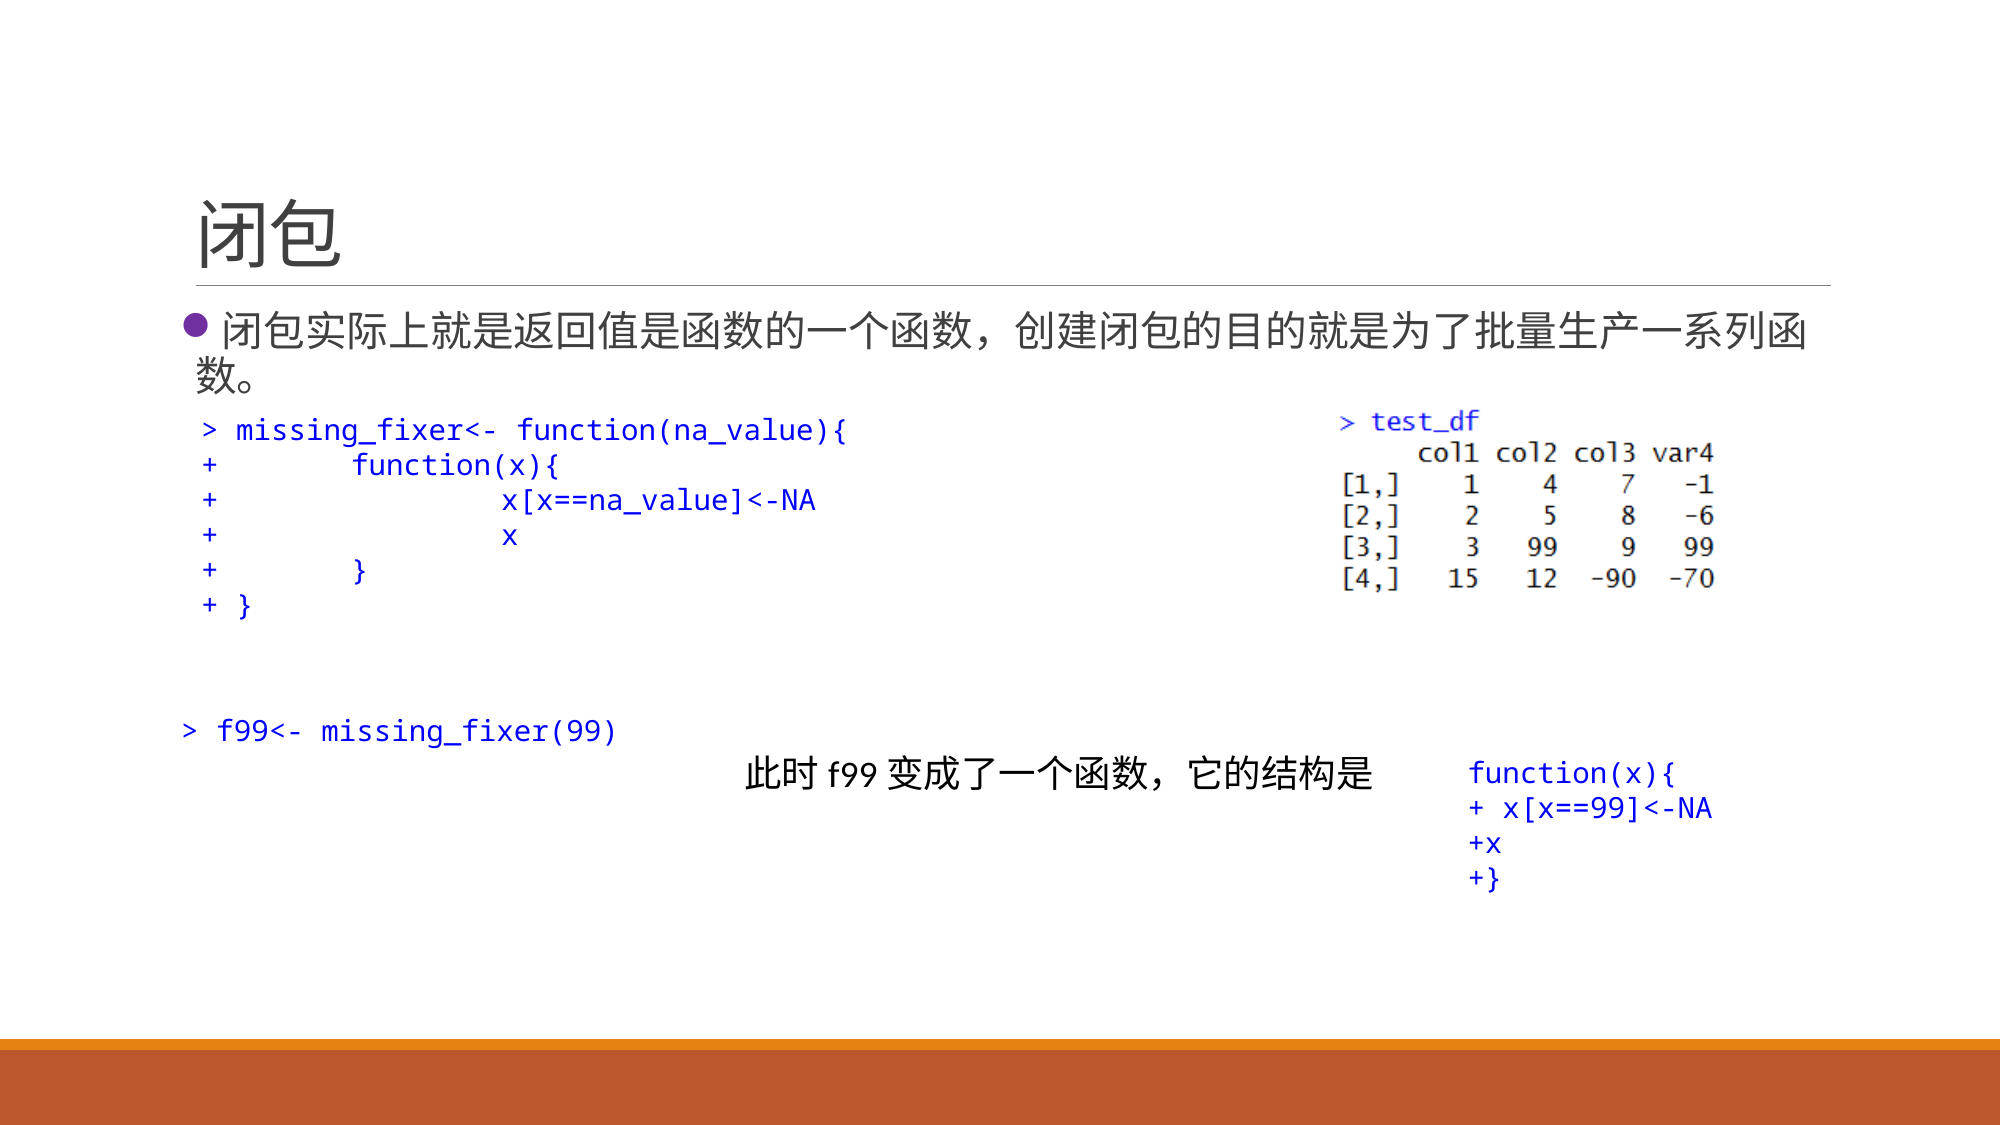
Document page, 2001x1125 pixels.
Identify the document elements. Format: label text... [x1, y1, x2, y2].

text_box > missing_fixer<- function(na_value){ + function(x){ + x[x==na_value]<-NA + x + } + } [201, 411, 867, 622]
title 闭包 [180, 47, 1830, 285]
text_box 此时f99变成了一个函数，它的结构是 [729, 742, 1389, 803]
picture [1334, 404, 1777, 606]
text_box > f99<- missing_fixer(99) [181, 712, 619, 748]
list 闭包实际上就是返回值是函数的一个函数，创建闭包的目的就是为了批量生产一系列函数。 [180, 302, 1830, 963]
text_box function(x){ + x[x==99]<-NA +x +} [1452, 747, 1764, 902]
